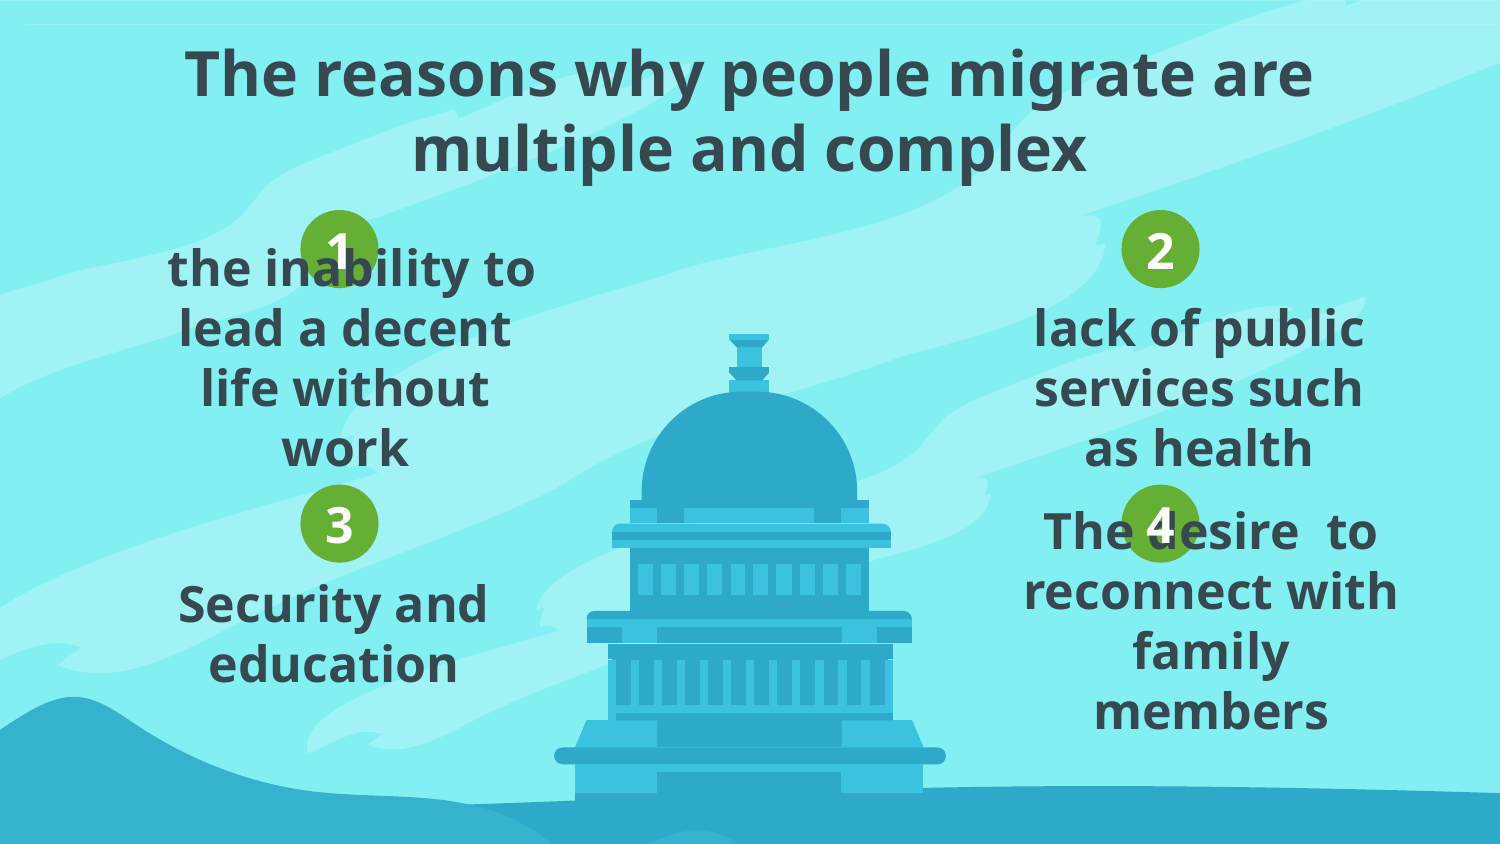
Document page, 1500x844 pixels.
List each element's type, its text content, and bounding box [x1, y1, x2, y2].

title 2 [1123, 212, 1198, 287]
title 4 [1123, 486, 1198, 562]
title The desire to reconnect with family members [1008, 557, 1415, 755]
title 3 [301, 486, 377, 562]
title The reasons why people migrate are multiple and complex [150, 46, 1350, 199]
title 1 [301, 211, 377, 287]
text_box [553, 333, 947, 802]
title Security and education [151, 595, 517, 708]
title lack of public services such as health [1012, 295, 1387, 492]
title the inability to lead a decent life without work [121, 298, 570, 492]
